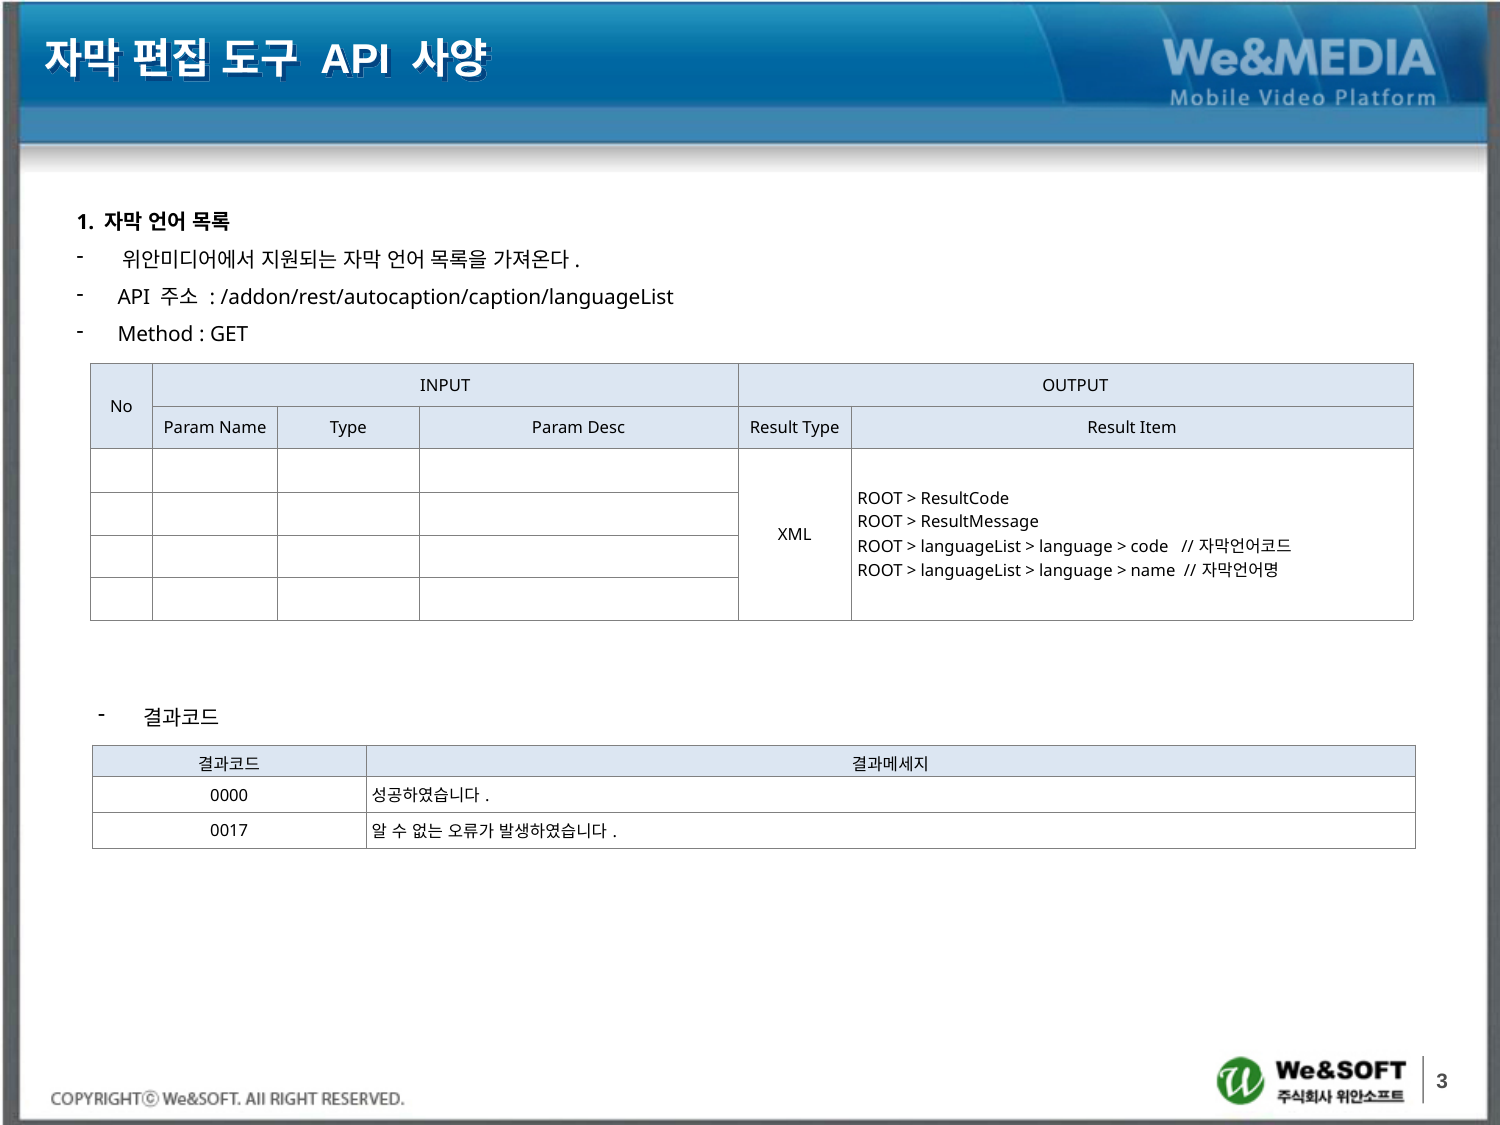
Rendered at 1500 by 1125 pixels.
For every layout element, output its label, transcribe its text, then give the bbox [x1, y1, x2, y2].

table_header 결과메세지 [367, 746, 1415, 776]
table_header No [91, 364, 152, 448]
table_cell [278, 493, 419, 535]
table_cell Param Name [153, 407, 277, 448]
table_cell [153, 449, 277, 492]
table_cell [153, 536, 277, 577]
table_cell Type [278, 407, 419, 448]
table_cell [420, 449, 738, 492]
table_header OUTPUT [739, 364, 1413, 406]
table_cell [91, 536, 152, 577]
table_cell 0000 [93, 777, 366, 812]
table_cell Result Type [739, 407, 851, 448]
table_cell 0017 [93, 813, 366, 848]
table_cell [278, 449, 419, 492]
table_cell [420, 578, 738, 620]
table_cell XML [739, 449, 851, 620]
table_header 결과코드 [93, 746, 366, 776]
table_cell [278, 578, 419, 620]
table_cell [91, 493, 152, 535]
table_cell [420, 536, 738, 577]
text_box 1. 자막 언어 목록 위안미디어에서 지원되는 자막 언어 목록을 가져온다. API 주소 : /addon/rest/autocaption/caption/languageList Method : GET [76, 196, 1176, 372]
text_box 자막 편집 도구 API 사양 [29, 5, 1081, 108]
table_cell 알 수 없는 오류가 발생하였습니다. [367, 813, 1415, 848]
table_cell [91, 449, 152, 492]
table_cell [278, 536, 419, 577]
picture [0, 0, 1500, 1125]
table_cell Result Item [852, 407, 1413, 448]
text_box 결과코드 [83, 697, 234, 737]
table_cell [91, 578, 152, 620]
table_cell ROOT > ResultCode ROOT > ResultMessage ROOT > languageList > language > code //자막언어코드 ROOT > languageList > language > name //자막언어명 [852, 449, 1413, 620]
table_cell 성공하였습니다. [367, 777, 1415, 812]
table_cell Param Desc [420, 407, 738, 448]
table_header INPUT [153, 364, 738, 406]
table_cell [153, 493, 277, 535]
table_cell [153, 578, 277, 620]
table_cell [420, 493, 738, 535]
